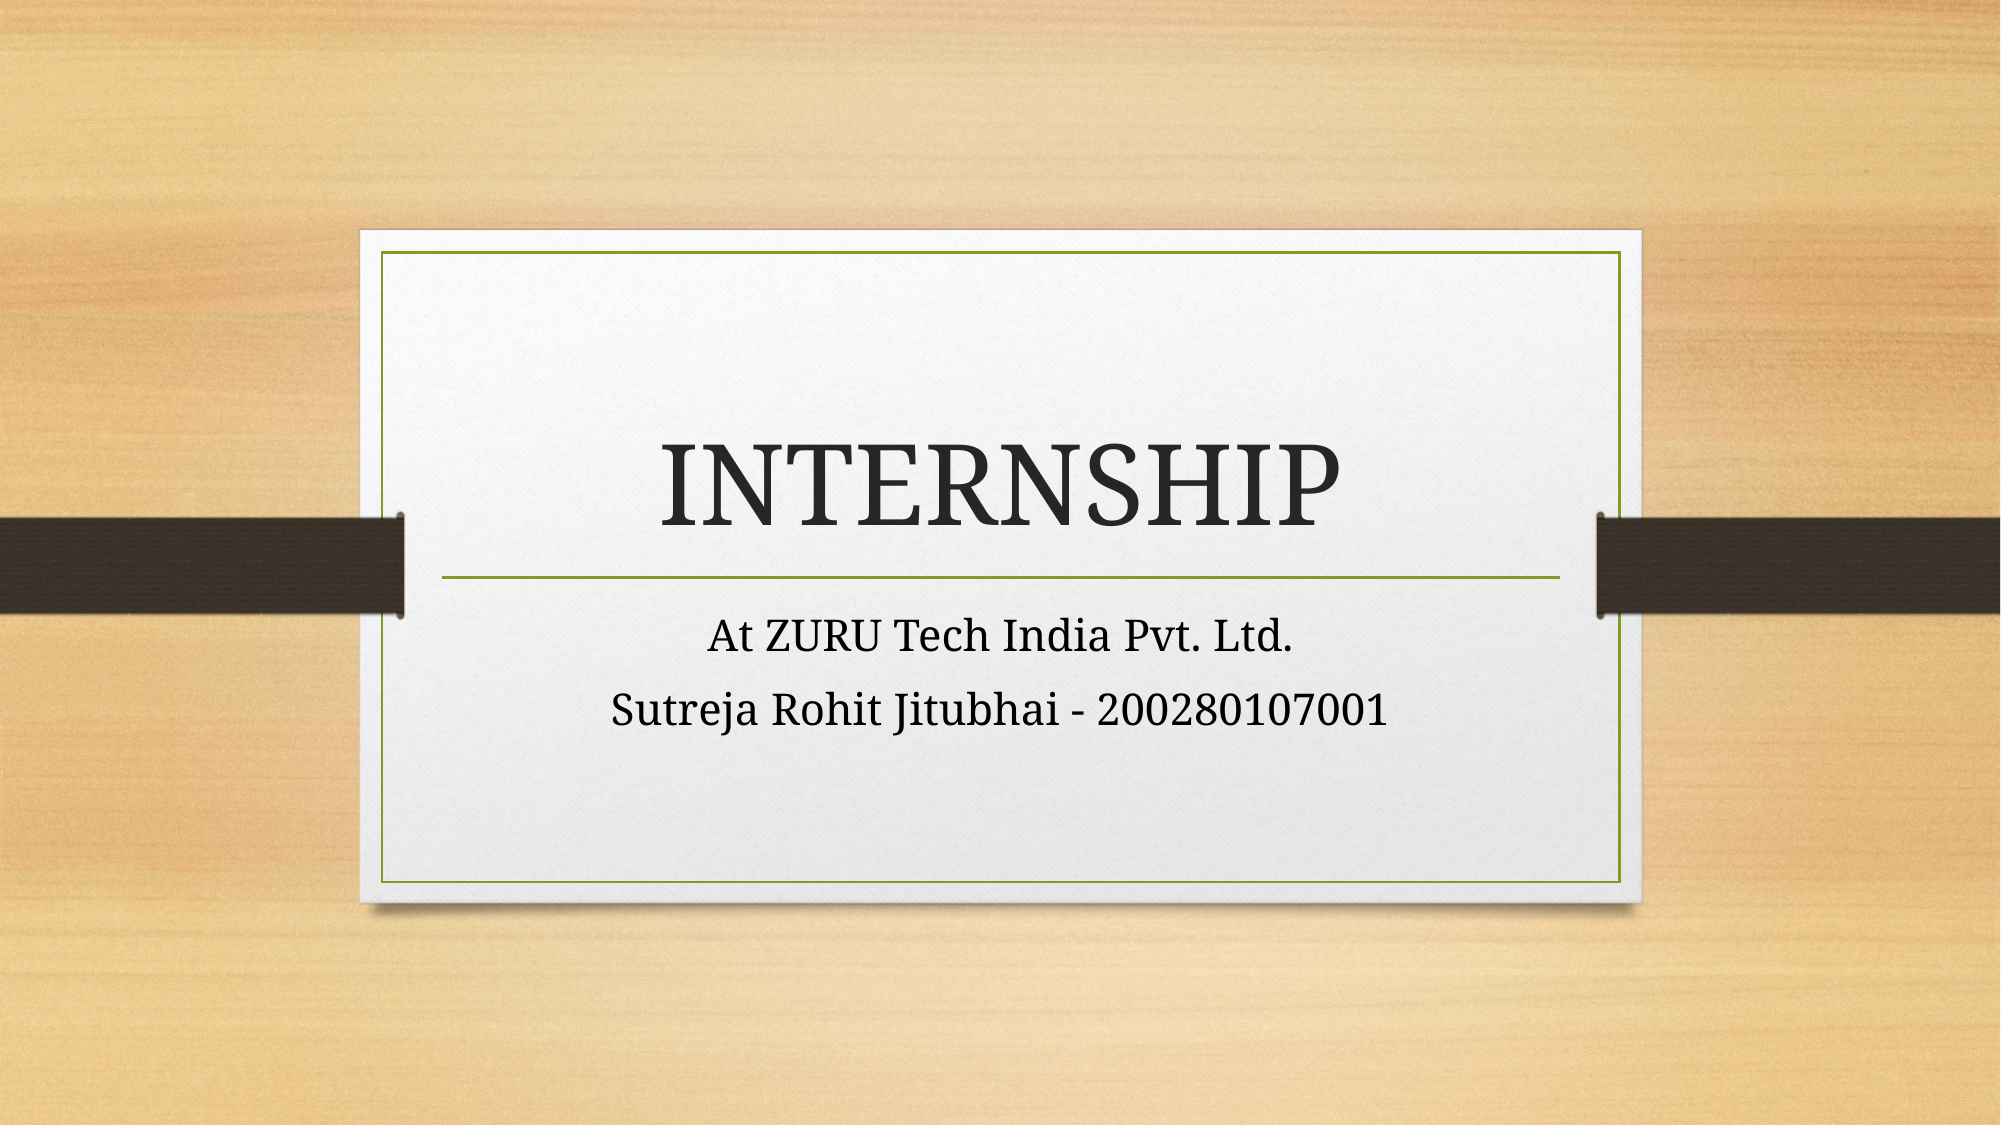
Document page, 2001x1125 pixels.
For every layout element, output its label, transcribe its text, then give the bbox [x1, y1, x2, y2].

picture [0, 0, 2001, 1125]
title INTERNSHIP [441, 306, 1560, 556]
subtitle At ZURU Tech India Pvt. Ltd. Sutreja Rohit Jitubhai - 200280107001 [441, 600, 1560, 817]
